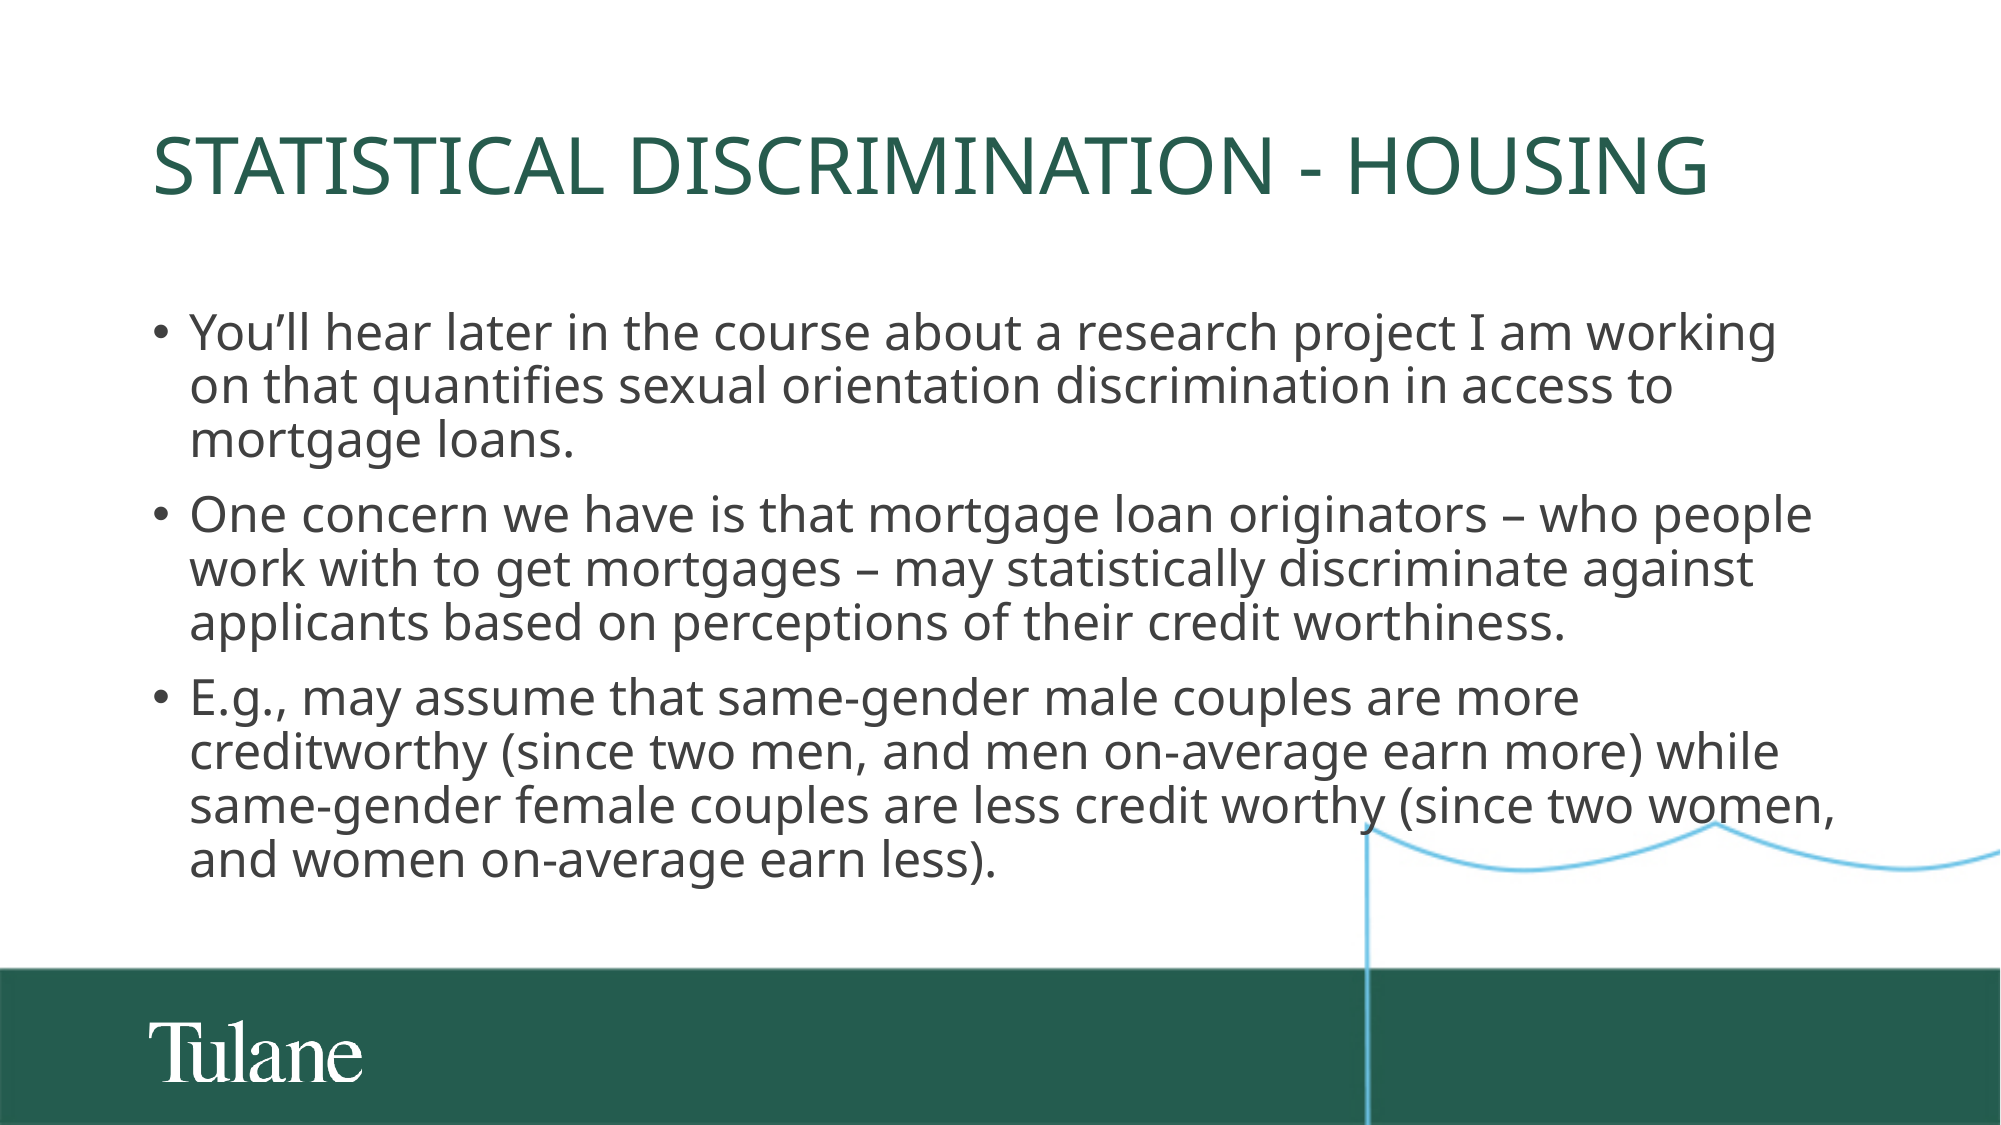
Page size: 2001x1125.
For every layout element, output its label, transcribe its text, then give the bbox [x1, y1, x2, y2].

picture [0, 0, 2001, 1125]
list You’ll hear later in the course about a research project I am working on that quantifies sexual orientation discrimination in access to mortgage loans. One concern we have is that mortgage loan originators – who people work with to get mortgages – may statistically discriminate against applicants based on perceptions of their credit worthiness. E.g., may assume that same-gender male couples are more creditworthy (since two men, and men on-average earn more) while same-gender female couples are less credit worthy (since two women, and women on-average earn less). [137, 299, 1863, 1014]
title Statistical discrimination - Housing [137, 59, 1863, 278]
